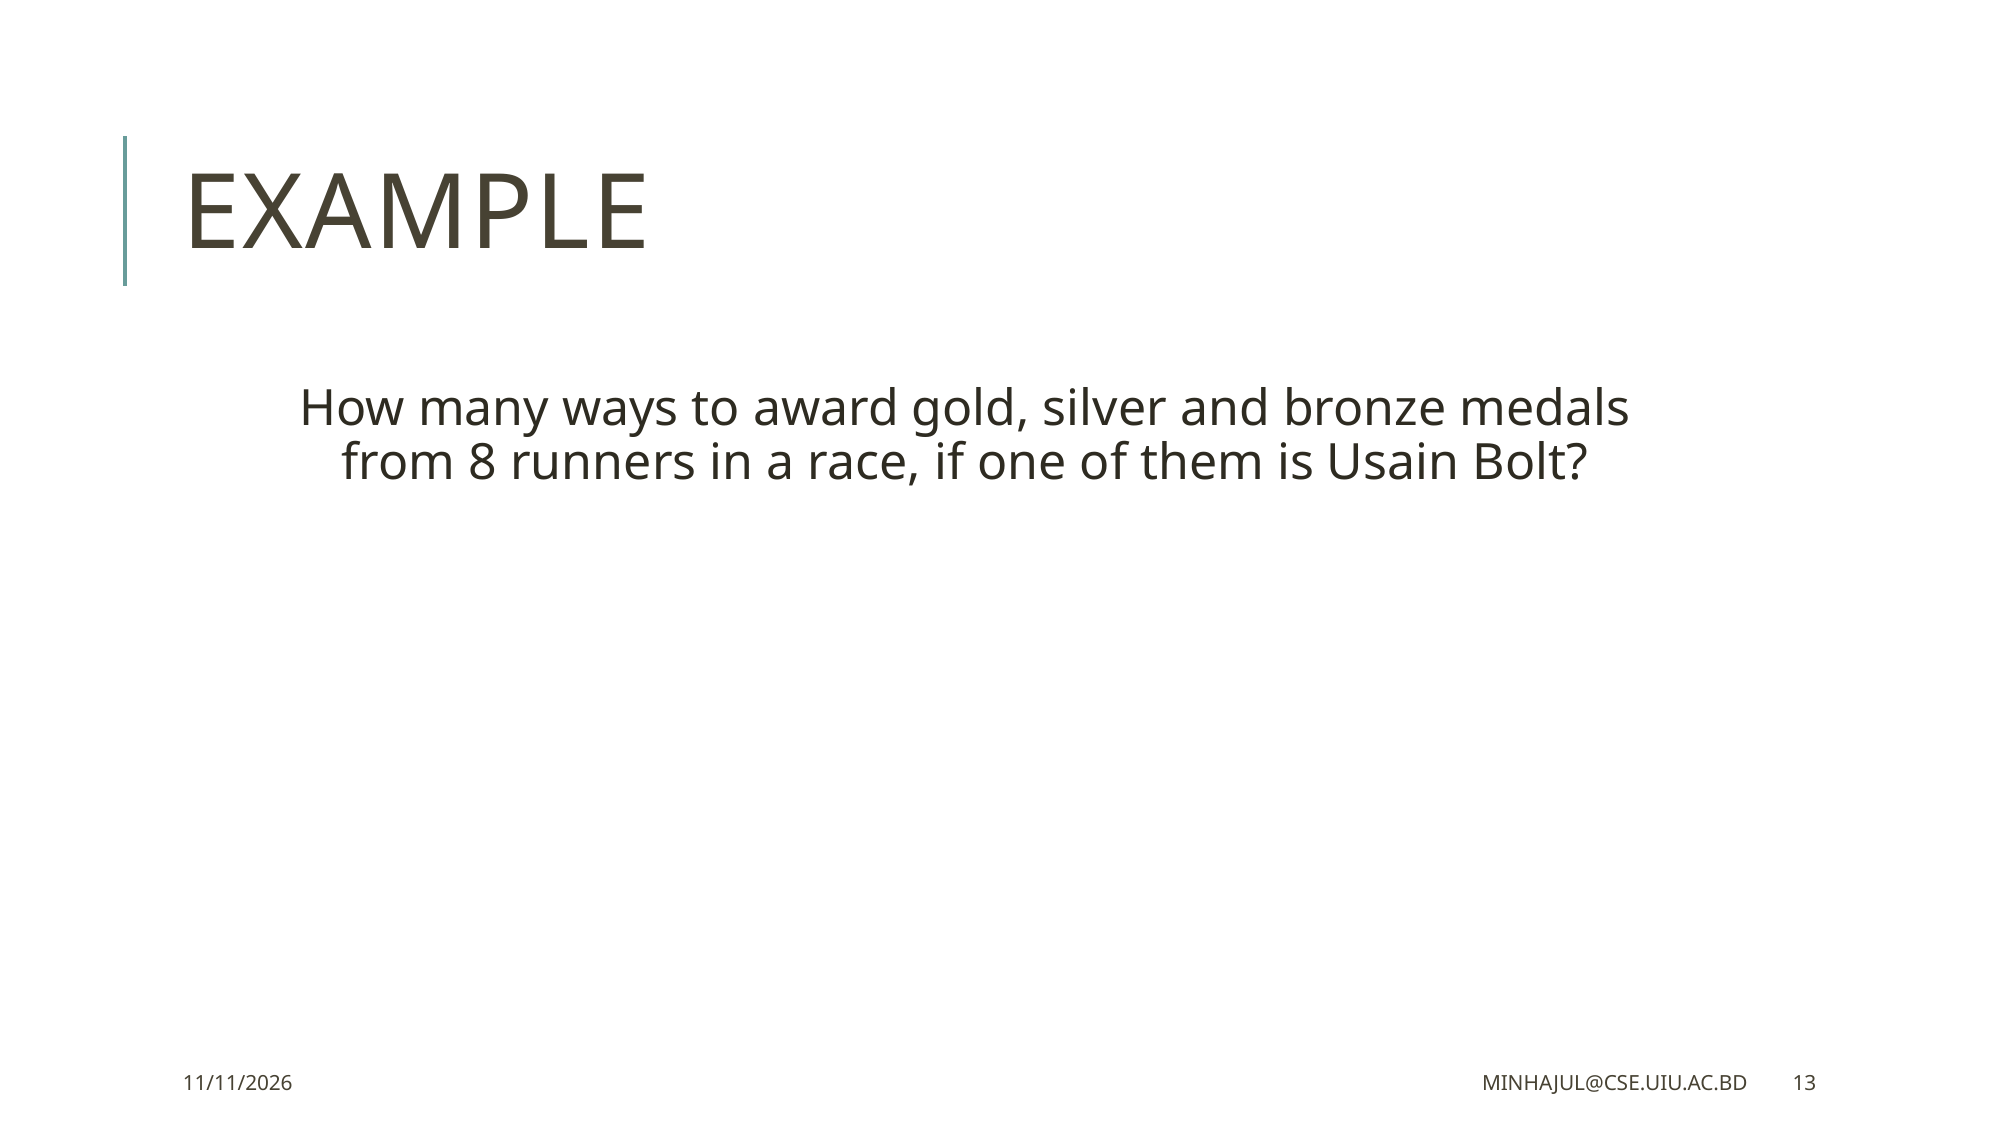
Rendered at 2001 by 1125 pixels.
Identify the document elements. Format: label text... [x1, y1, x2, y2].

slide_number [168, 1061, 522, 1107]
title Example [168, 96, 1763, 342]
slide_number 13 [1777, 1061, 1938, 1107]
footer minhajul@cse.uiu.ac.bd [794, 1061, 1763, 1107]
list How many ways to award gold, silver and bronze medals from 8 runners in a race, if one of them is Usain Bolt? [168, 375, 1763, 1035]
